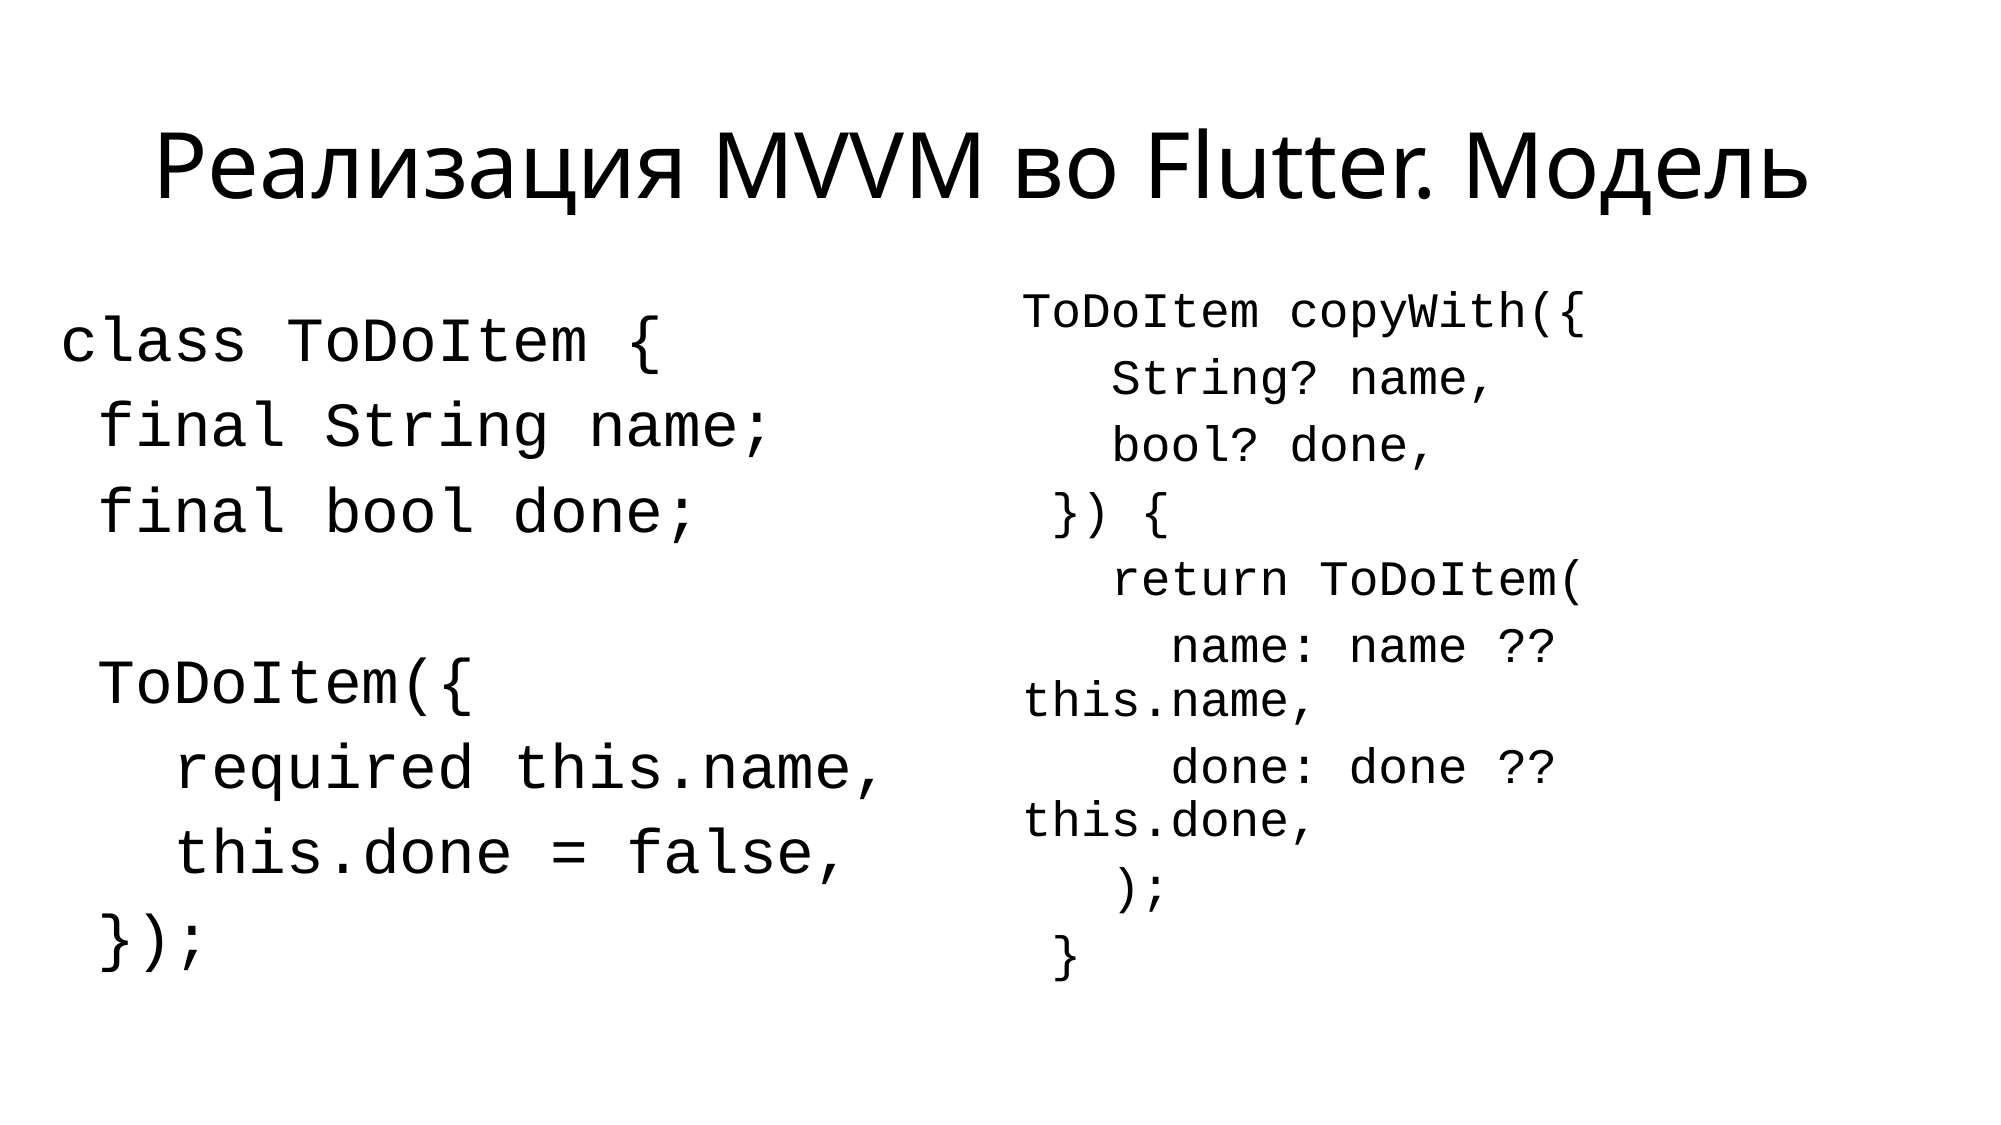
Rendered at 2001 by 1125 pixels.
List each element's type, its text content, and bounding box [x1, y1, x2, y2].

title Реализация MVVM во Flutter. Модель [137, 59, 1863, 278]
list class ToDoItem { final String name; final bool done; ToDoItem({ required this.name, this.done = false, }); [45, 299, 915, 1014]
text_box ToDoItem copyWith({ String? name, bool? done, }) { return ToDoItem( name: name ?? this.name, done: done ?? this.done, ); } [1006, 277, 1876, 992]
